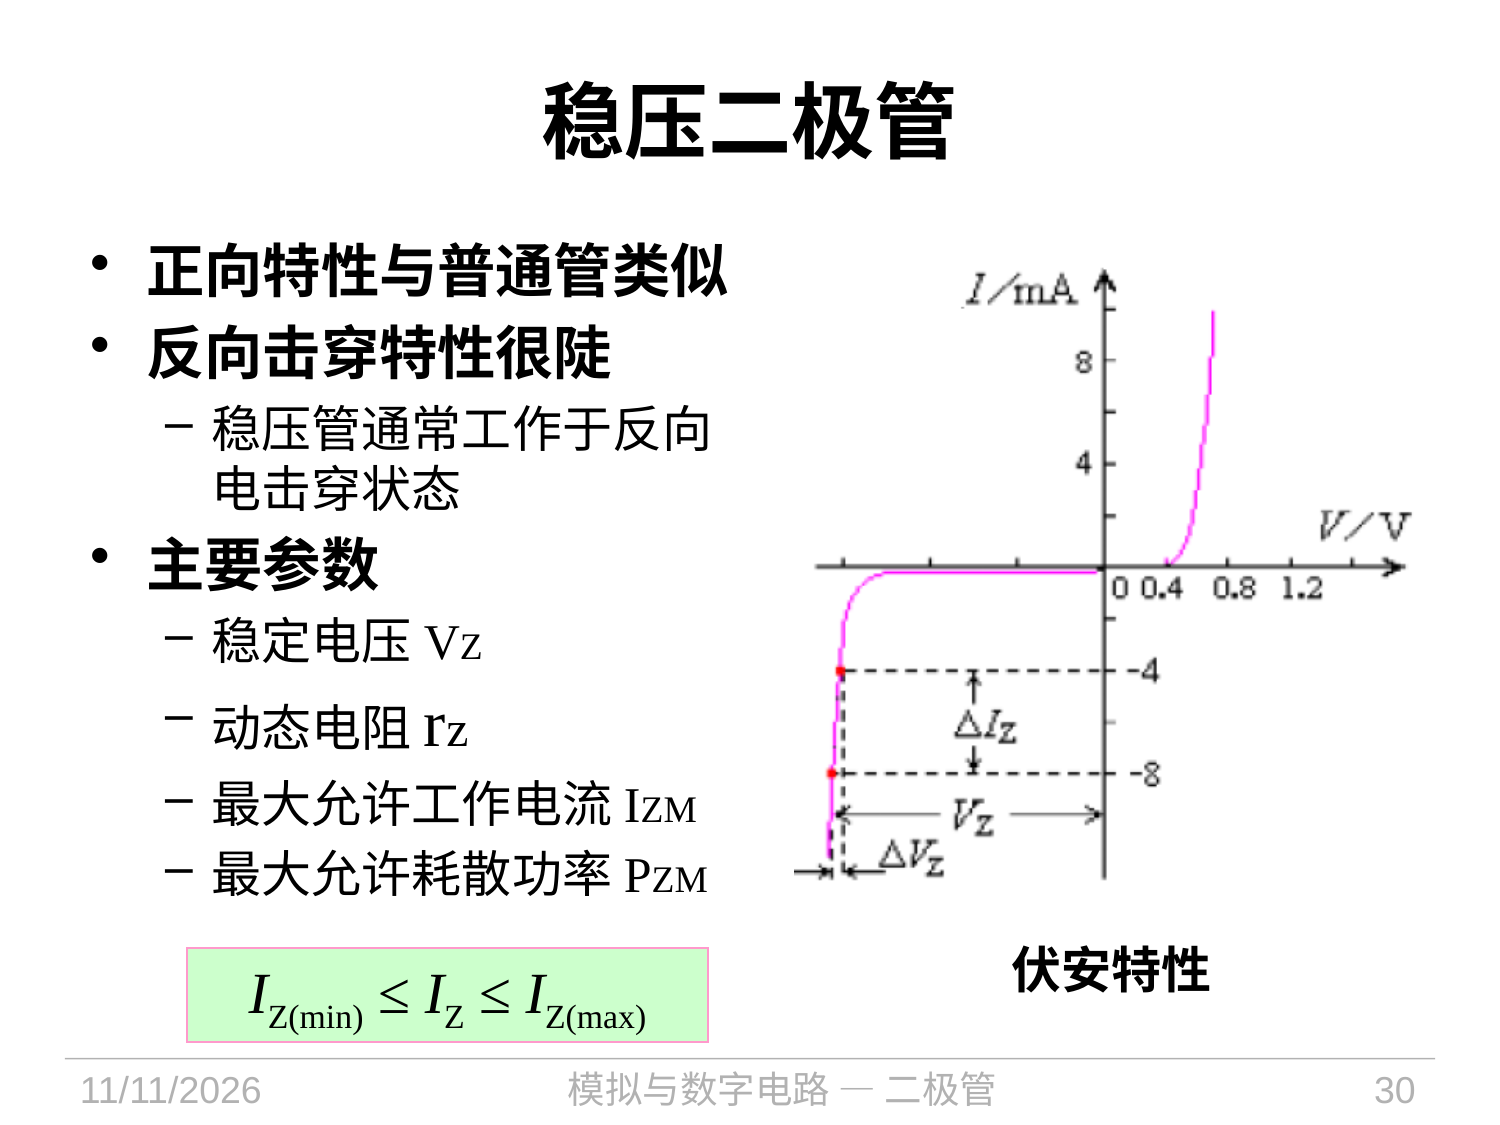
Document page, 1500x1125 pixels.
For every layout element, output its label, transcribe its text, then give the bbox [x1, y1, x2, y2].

title 稳压二极管 [75, 24, 1425, 213]
slide_number 30 [1230, 1058, 1431, 1125]
list 正向特性与普通管类似 反向击穿特性很陡 稳压管通常工作于反向电击穿状态 主要参数 稳定电压VZ 动态电阻rz 最大允许工作电流IZM 最大允许耗散功率PZM [75, 227, 768, 1032]
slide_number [64, 1058, 348, 1125]
footer 模拟与数字电路 — 二极管 [359, 1058, 1205, 1125]
text_box IZ(min) ≤ IZ ≤ IZ(max) [186, 947, 708, 1043]
picture [794, 265, 1423, 893]
text_box 伏安特性 [996, 931, 1227, 1007]
